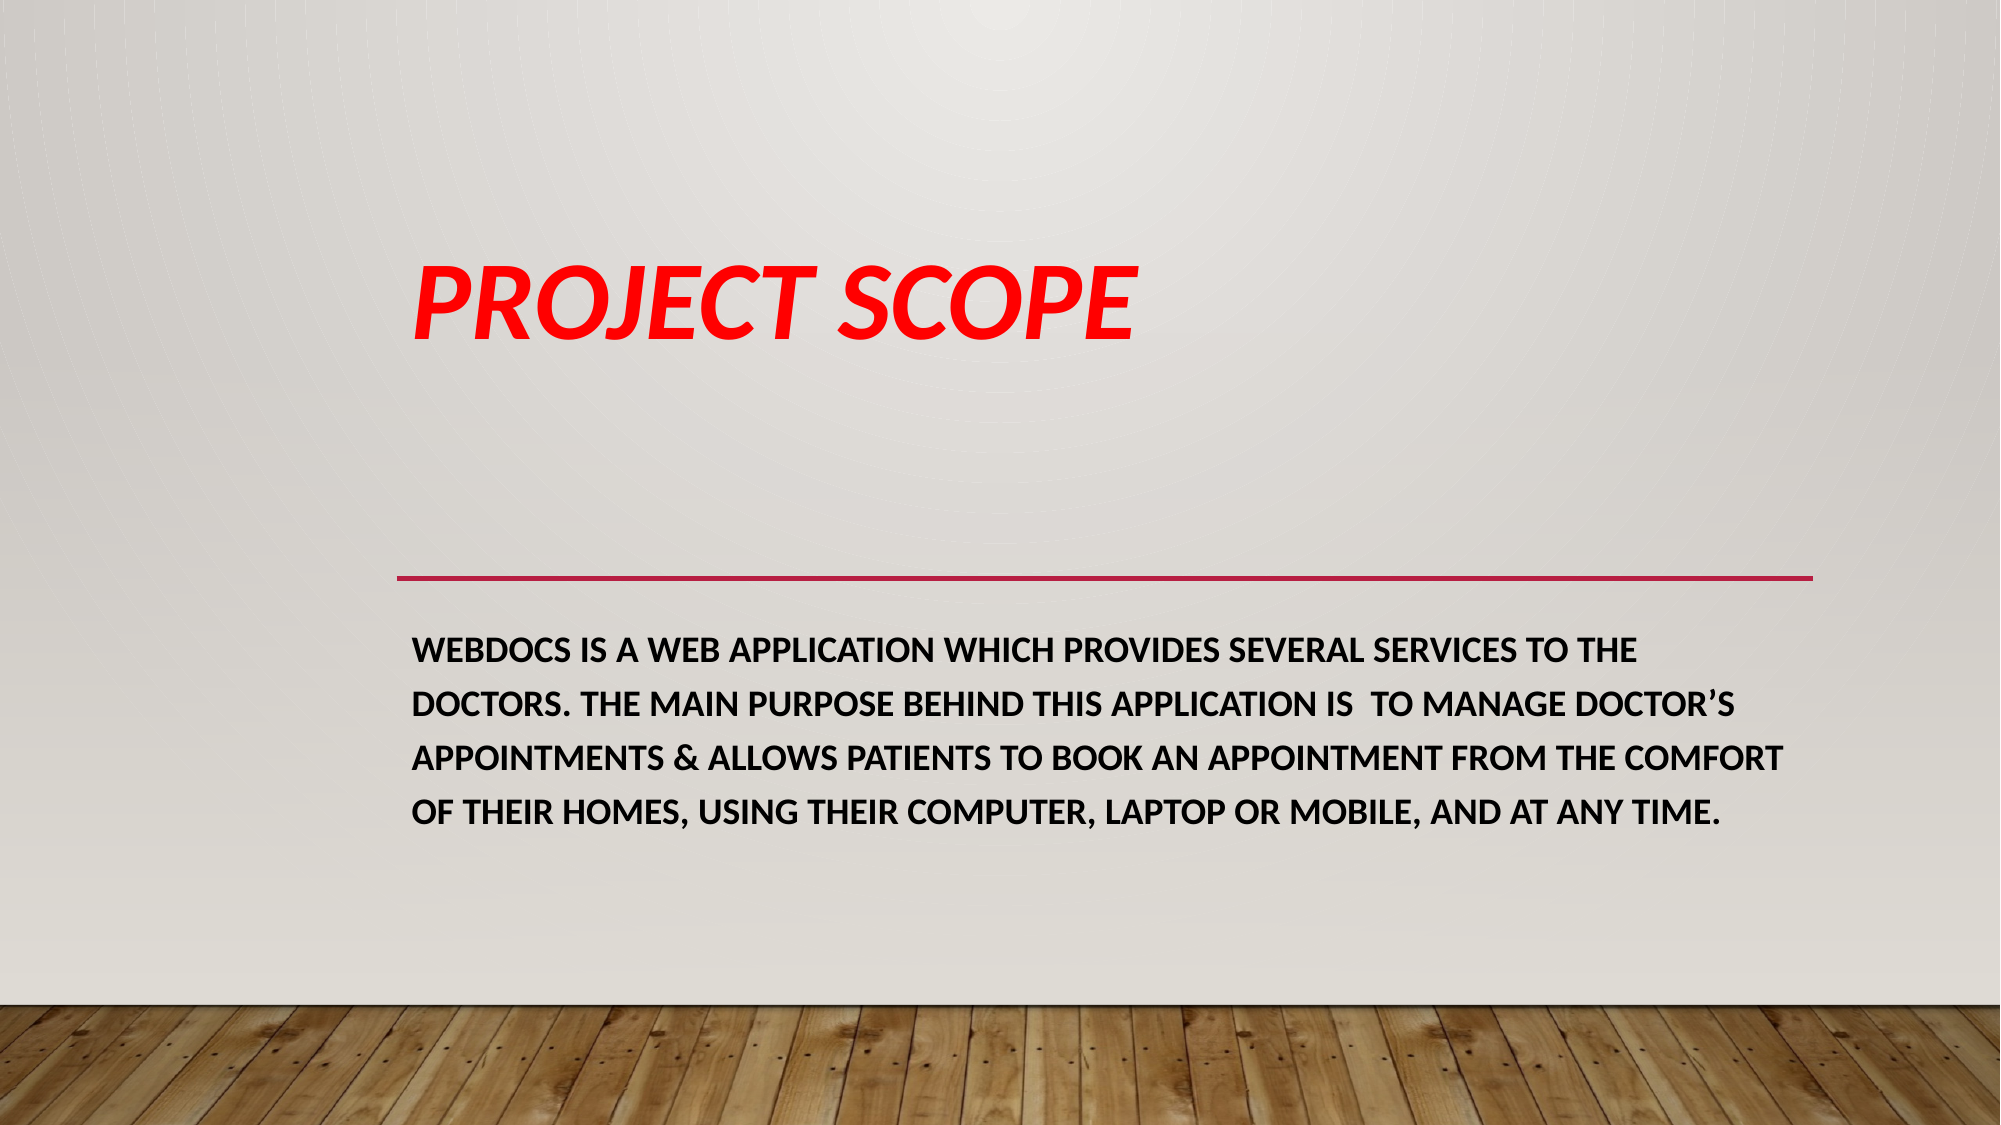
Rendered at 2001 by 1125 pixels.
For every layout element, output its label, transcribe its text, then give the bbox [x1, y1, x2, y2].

subtitle WebDocs is a Web Application which provides several services to the Doctors. The main purpose behind this application is to manage doctor’s appointments & allows patients to book an appointment from the comfort of their homes, using their computer, laptop or mobile, and at any time. [396, 601, 1814, 740]
title Project Scope [396, 131, 1814, 410]
picture [0, 1005, 2000, 1125]
